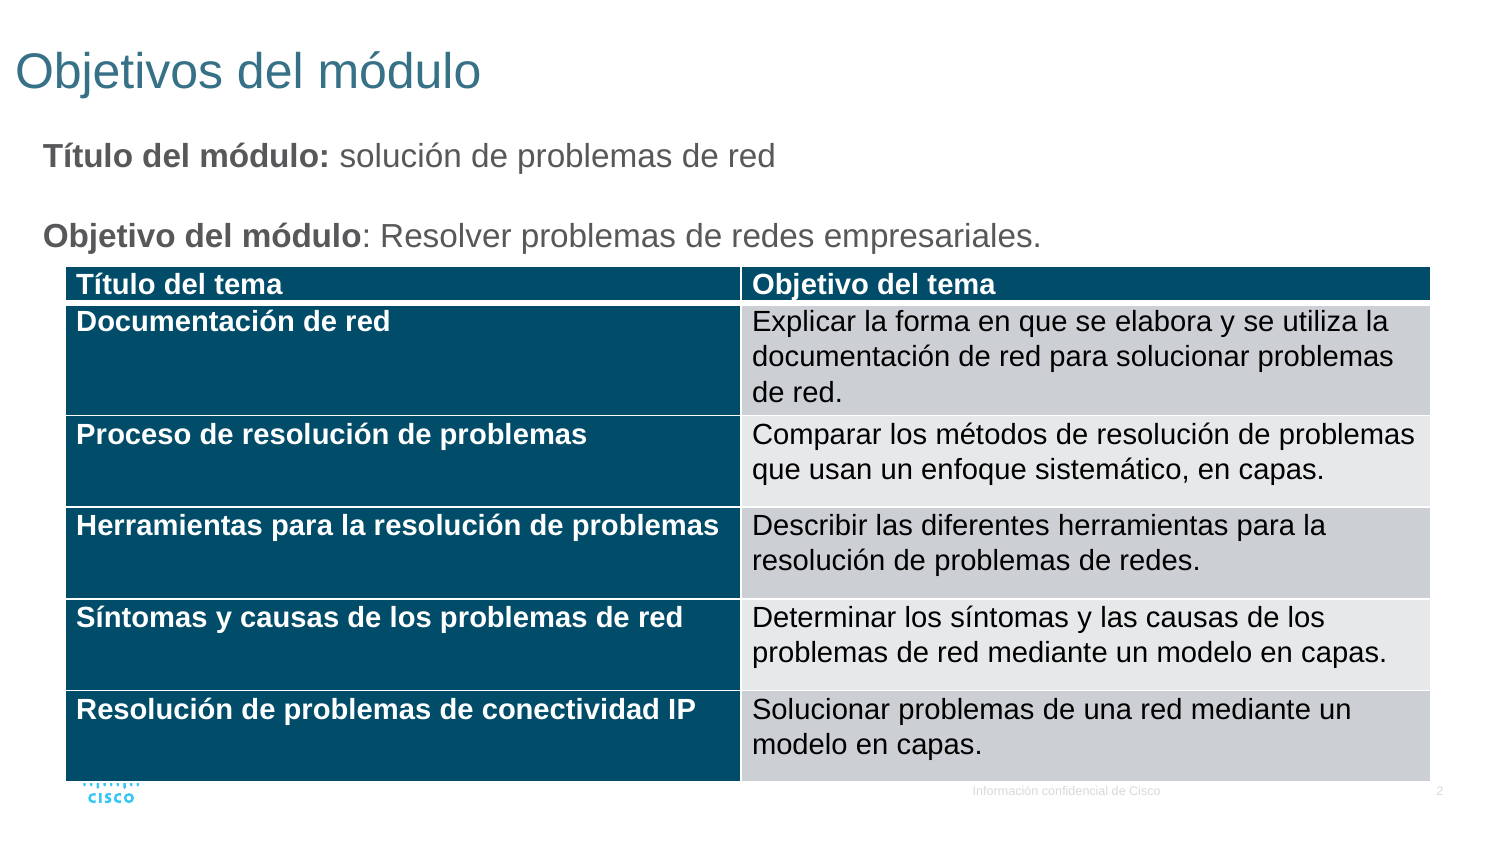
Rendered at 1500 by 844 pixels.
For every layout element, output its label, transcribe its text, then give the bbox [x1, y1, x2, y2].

table_cell Solucionar problemas de una red mediante un modelo en capas. [742, 691, 1430, 781]
table_header Título del tema [66, 267, 740, 300]
text_box Título del módulo: solución de problemas de red Objetivo del módulo: Resolver problemas de redes empresariales. [27, 127, 1473, 262]
table_cell Comparar los métodos de resolución de problemas que usan un enfoque sistemático, en capas. [742, 416, 1430, 506]
table_cell Proceso de resolución de problemas [66, 416, 740, 506]
table_cell Documentación de red [66, 306, 740, 415]
title Objetivos del módulo [0, 6, 1500, 131]
table_cell Explicar la forma en que se elabora y se utiliza la documentación de red para solucionar problemas de red. [742, 306, 1430, 415]
table_cell Resolución de problemas de conectividad IP [66, 691, 740, 781]
table_cell Describir las diferentes herramientas para la resolución de problemas de redes. [742, 508, 1430, 598]
table_cell Síntomas y causas de los problemas de red [66, 600, 740, 690]
table_cell Determinar los síntomas y las causas de los problemas de red mediante un modelo en capas. [742, 600, 1430, 690]
table_cell Herramientas para la resolución de problemas [66, 508, 740, 598]
table_header Objetivo del tema [742, 267, 1430, 300]
